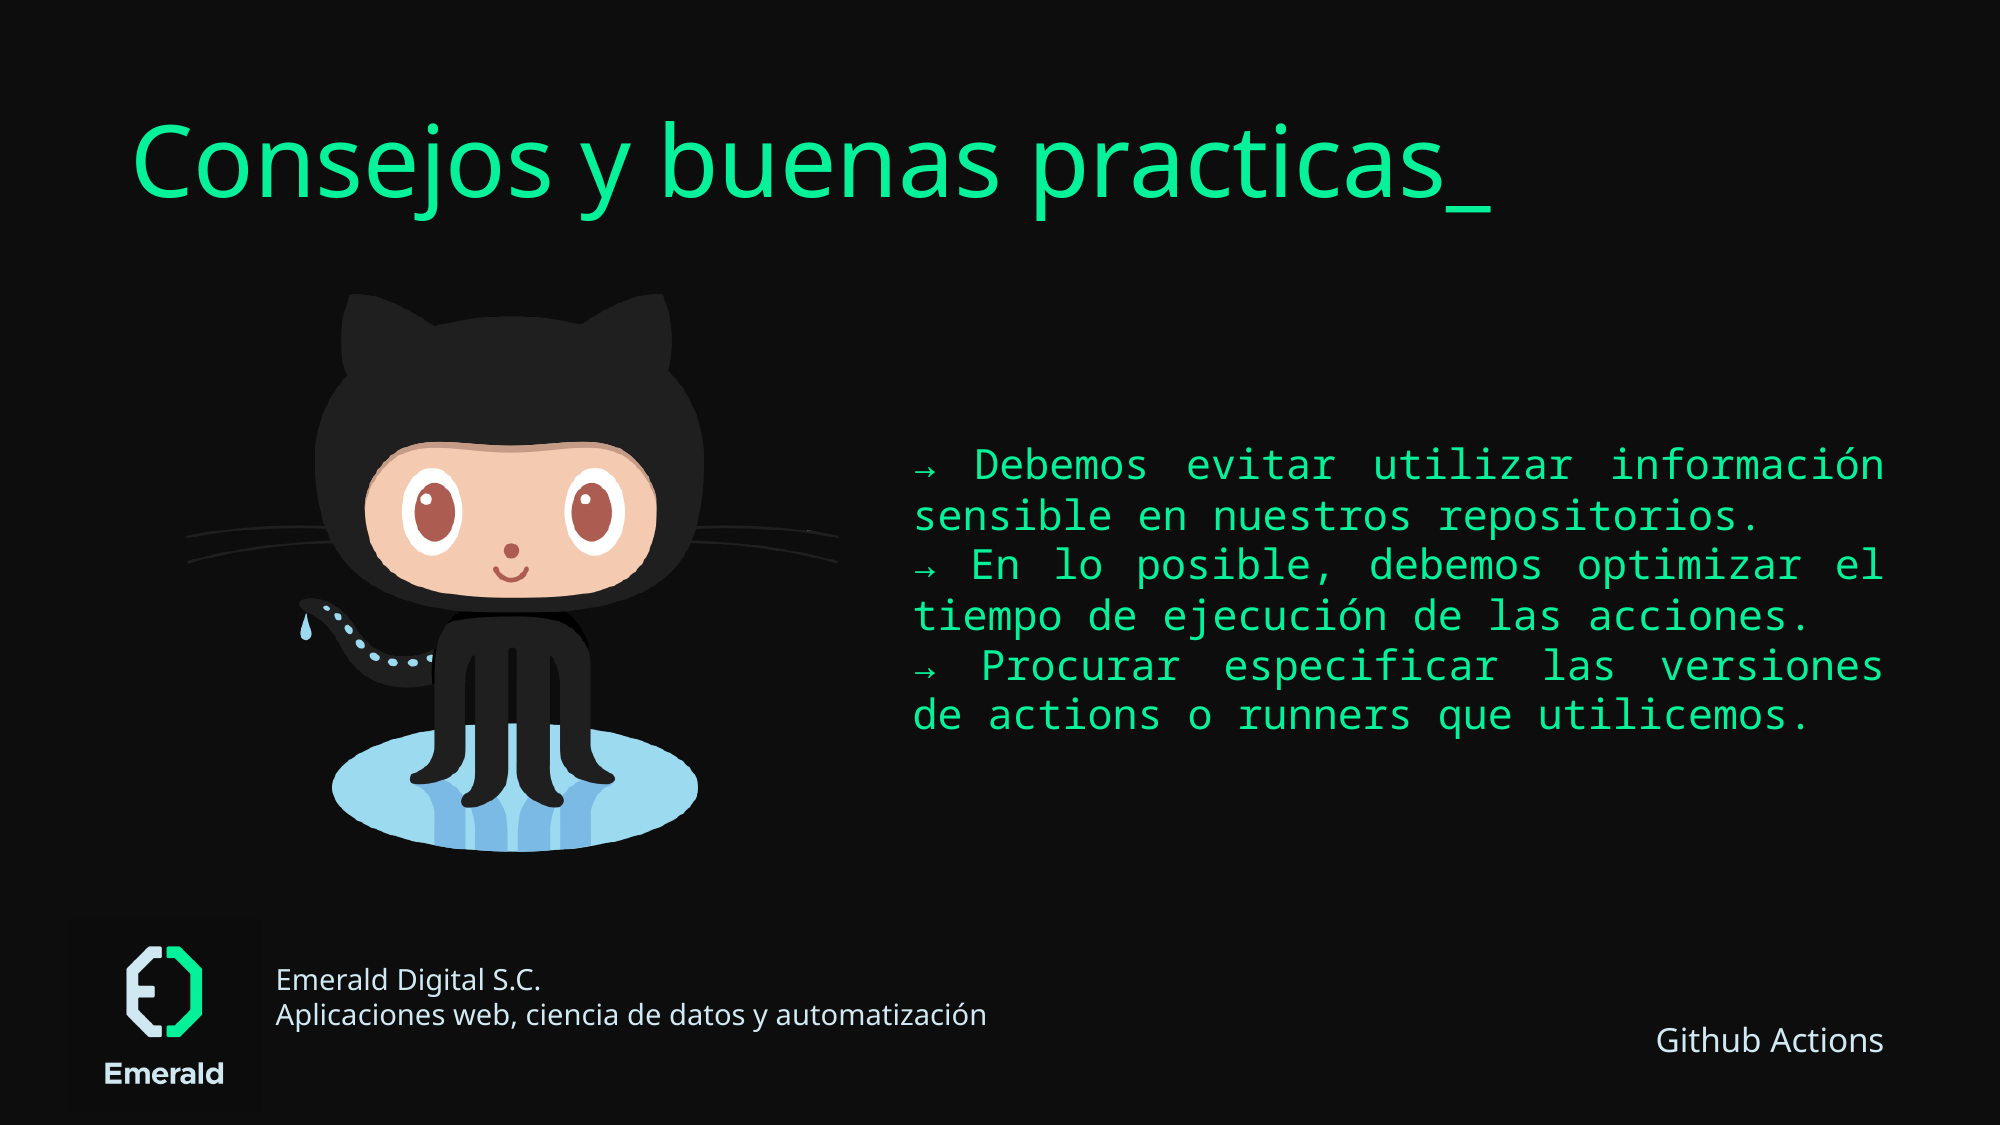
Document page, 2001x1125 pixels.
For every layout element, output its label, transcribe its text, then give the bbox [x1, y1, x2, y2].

text_box Consejos y buenas practicas_ [115, 89, 1900, 225]
picture [164, 282, 862, 863]
text_box Emerald Digital S.C. Aplicaciones web, ciencia de datos y automatización [261, 953, 1092, 1039]
picture [67, 918, 261, 1112]
text_box Github Actions [1462, 1011, 1900, 1067]
text_box → Debemos evitar utilizar información sensible en nuestros repositorios. → En lo posible, debemos optimizar el tiempo de ejecución de las acciones. → Procurar especificar las versiones de actions o runners que utilicemos. [897, 430, 1900, 746]
